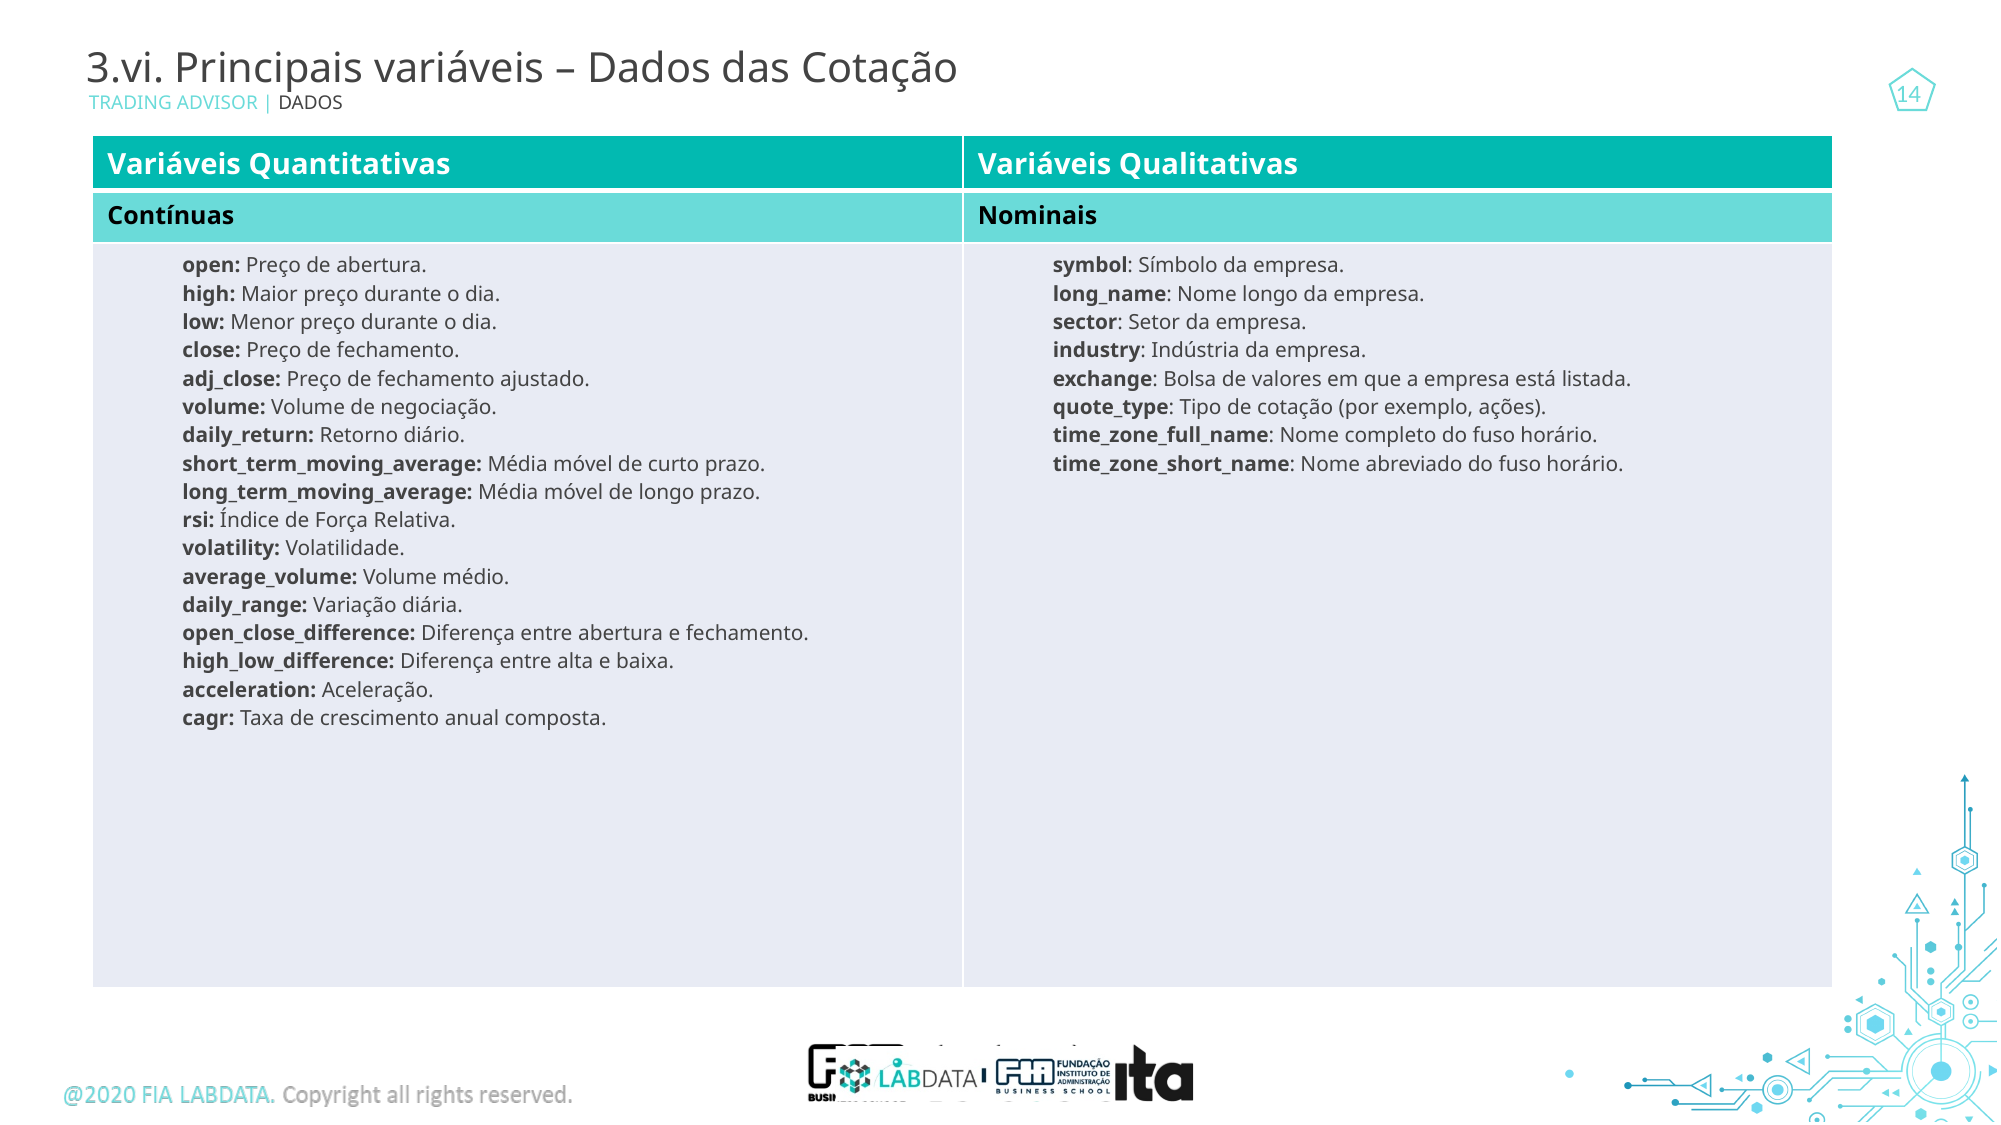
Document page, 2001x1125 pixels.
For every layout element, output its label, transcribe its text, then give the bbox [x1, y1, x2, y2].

table_cell symbol: Símbolo da empresa. long_name: Nome longo da empresa. sector: Setor da empresa. industry: Indústria da empresa. exchange: Bolsa de valores em que a empresa está listada. quote_type: Tipo de cotação (por exemplo, ações). time_zone_full_name: Nome completo do fuso horário. time_zone_short_name: Nome abreviado do fuso horário. [964, 244, 1832, 987]
table_cell Contínuas [93, 193, 962, 242]
text_box 3.vi. Principais variáveis – Dados das Cotação TRADING ADVISOR | DADOS [28, 18, 1116, 136]
table_header Variáveis Quantitativas [93, 136, 962, 188]
table_cell Nominais [964, 193, 1832, 242]
picture [1565, 774, 1997, 1122]
picture [798, 1039, 1202, 1104]
table_header Variáveis Qualitativas [964, 136, 1832, 188]
picture [47, 1064, 676, 1125]
table_cell open: Preço de abertura. high: Maior preço durante o dia. low: Menor preço durante o dia. close: Preço de fechamento. adj_close: Preço de fechamento ajustado. volume: Volume de negociação. daily_return: Retorno diário. short_term_moving_average: Média móvel de curto prazo. long_term_moving_average: Média móvel de longo prazo. rsi: Índice de Força Relativa. volatility: Volatilidade. average_volume: Volume médio. daily_range: Variação diária. open_close_difference: Diferença entre abertura e fechamento. high_low_difference: Diferença entre alta e baixa. acceleration: Aceleração. cagr: Taxa de crescimento anual composta. [93, 244, 962, 987]
